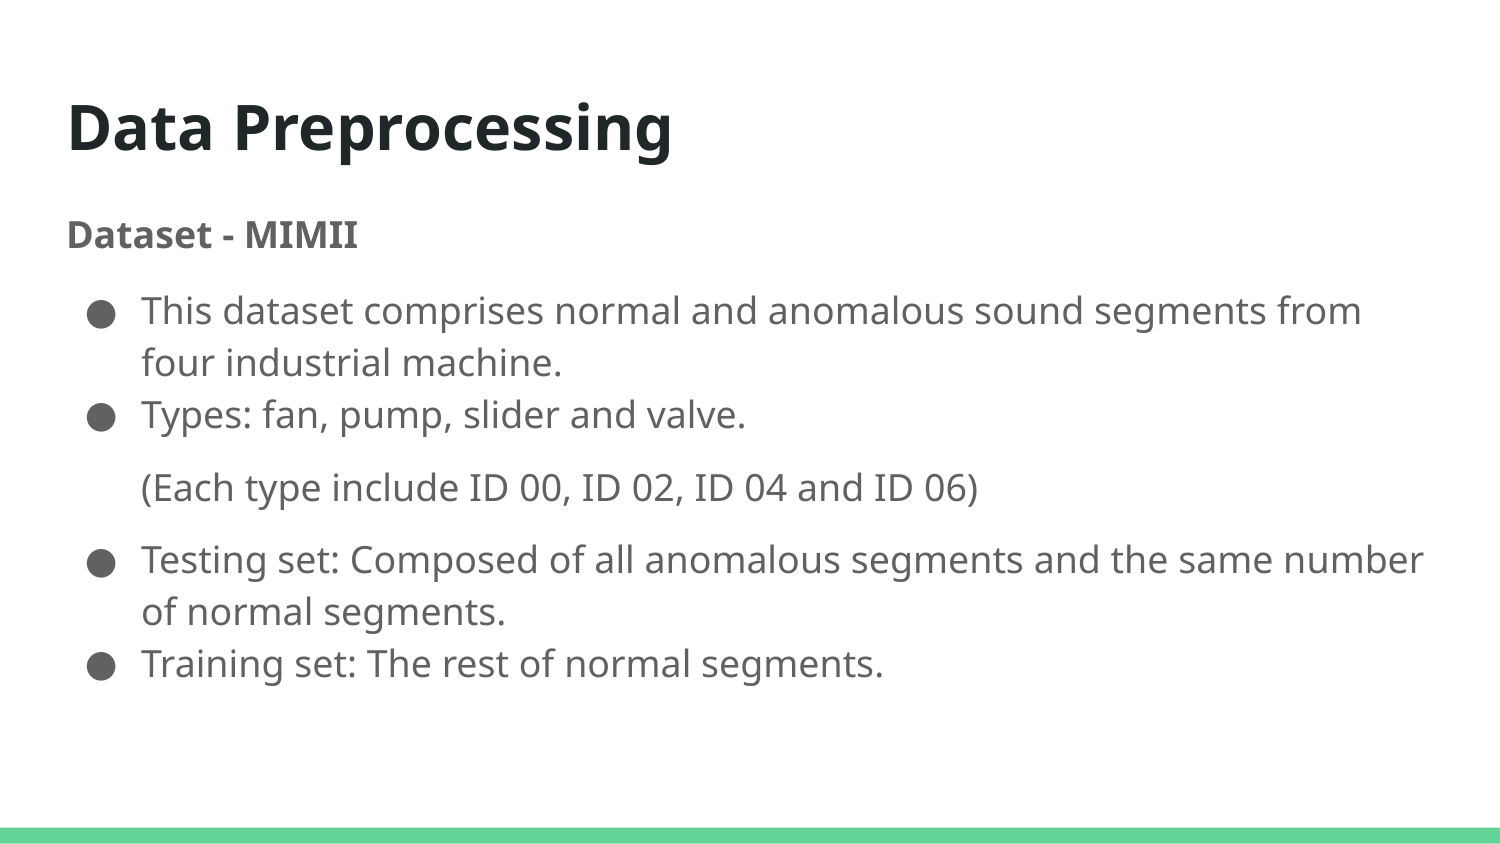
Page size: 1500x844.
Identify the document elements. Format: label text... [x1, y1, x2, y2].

list Dataset - MIMII This dataset comprises normal and anomalous sound segments from four industrial machine. Types: fan, pump, slider and valve. (Each type include ID 00, ID 02, ID 04 and ID 06) Testing set: Composed of all anomalous segments and the same number of normal segments. Training set: The rest of normal segments. [51, 189, 1449, 750]
title Data Preprocessing [51, 72, 1449, 167]
